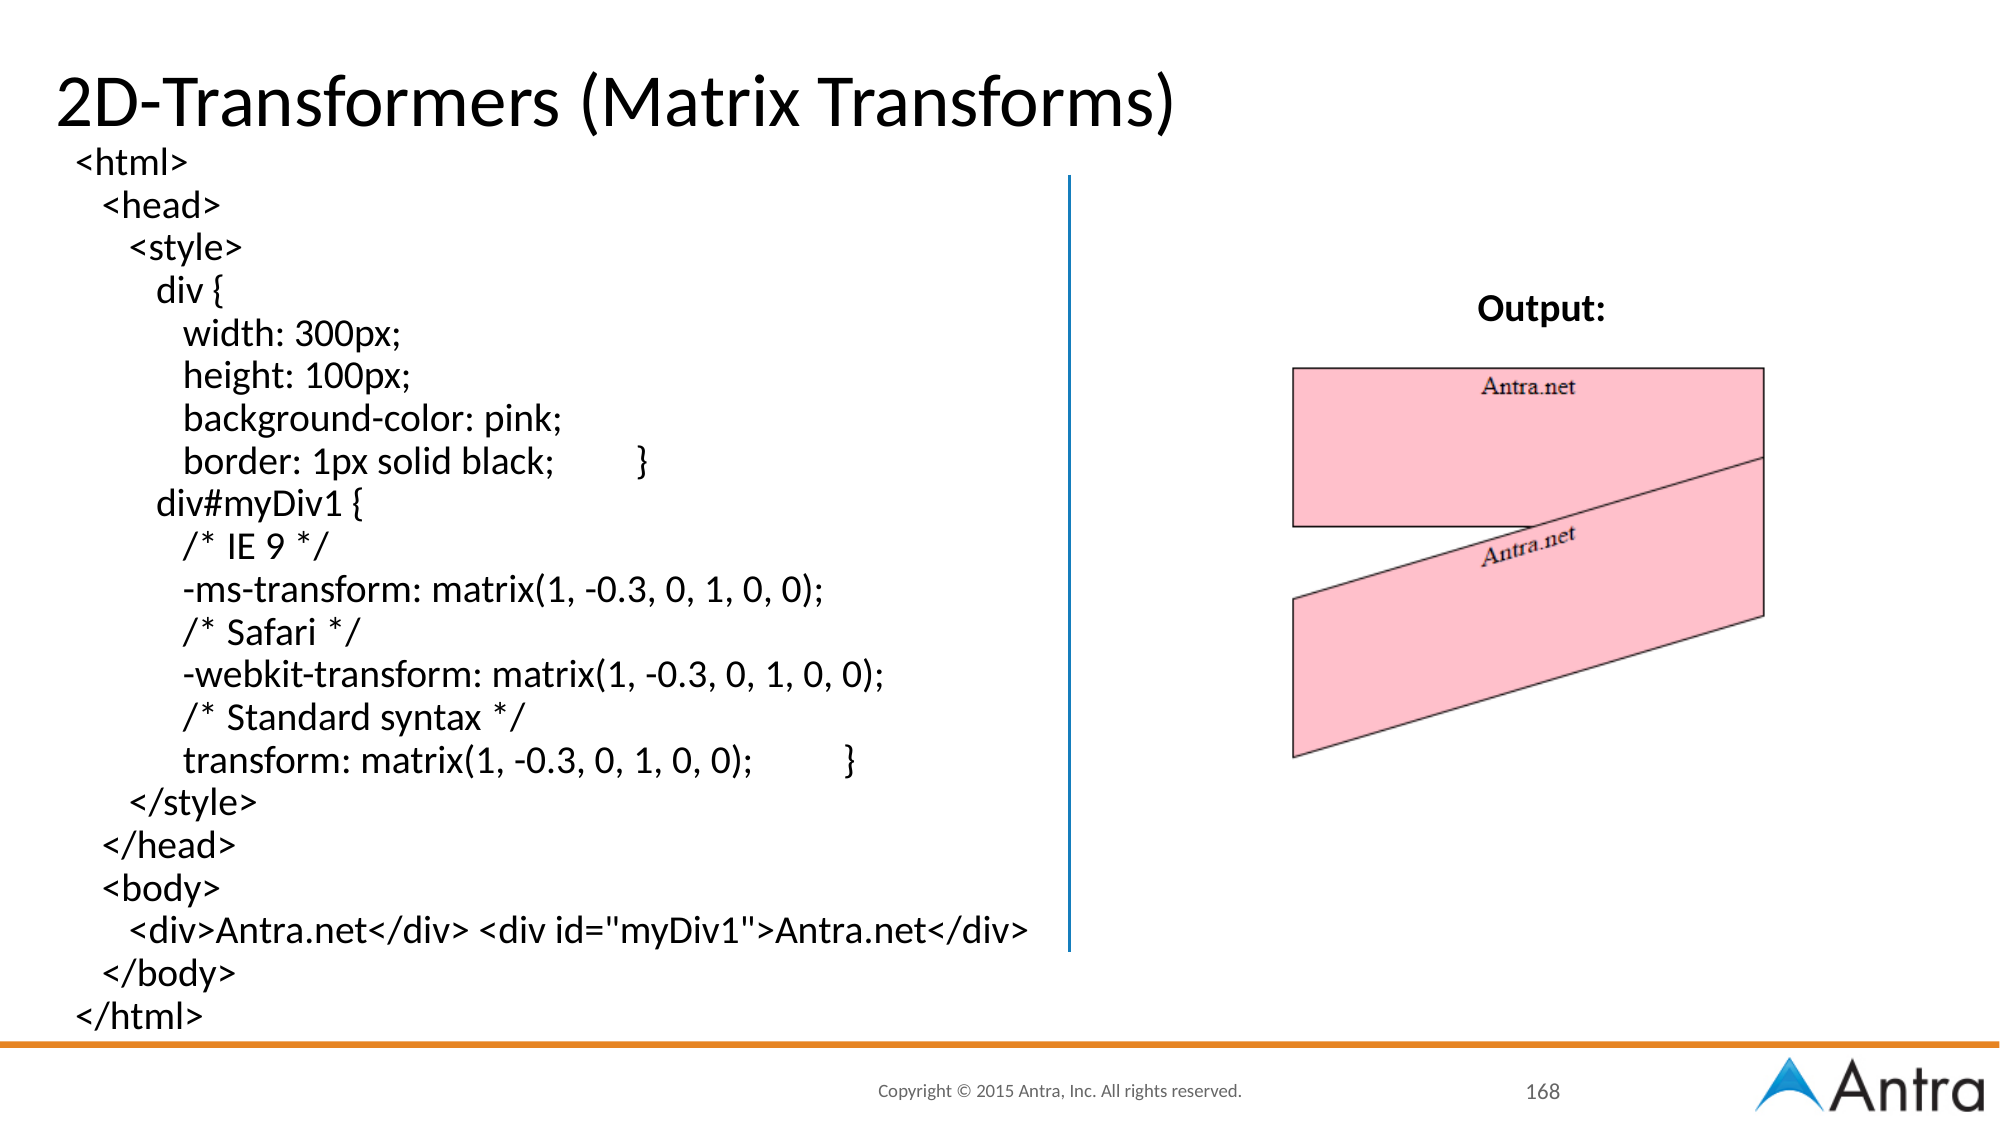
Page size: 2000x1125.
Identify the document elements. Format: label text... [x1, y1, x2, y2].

picture [1744, 1048, 1994, 1122]
text_box <html> <head> <style> div { width: 300px; height: 100px; background-color: pink; border: 1px solid black; } div#myDiv1 { /* IE 9 */ -ms-transform: matrix(1, -0.3, 0, 1, 0, 0); /* Safari */ -webkit-transform: matrix(1, -0.3, 0, 1, 0, 0); /* Standard syntax */ transform: matrix(1, -0.3, 0, 1, 0, 0); } </style> </head> <body> <div>Antra.net</div> <div id="myDiv1">Antra.net</div> </body> </html> [74, 141, 1038, 1036]
slide_number 168 [1498, 1075, 1561, 1106]
picture [1290, 363, 1768, 763]
text_box Output: [1477, 287, 1628, 362]
title 2D-Transformers (Matrix Transforms) [55, 63, 1881, 142]
